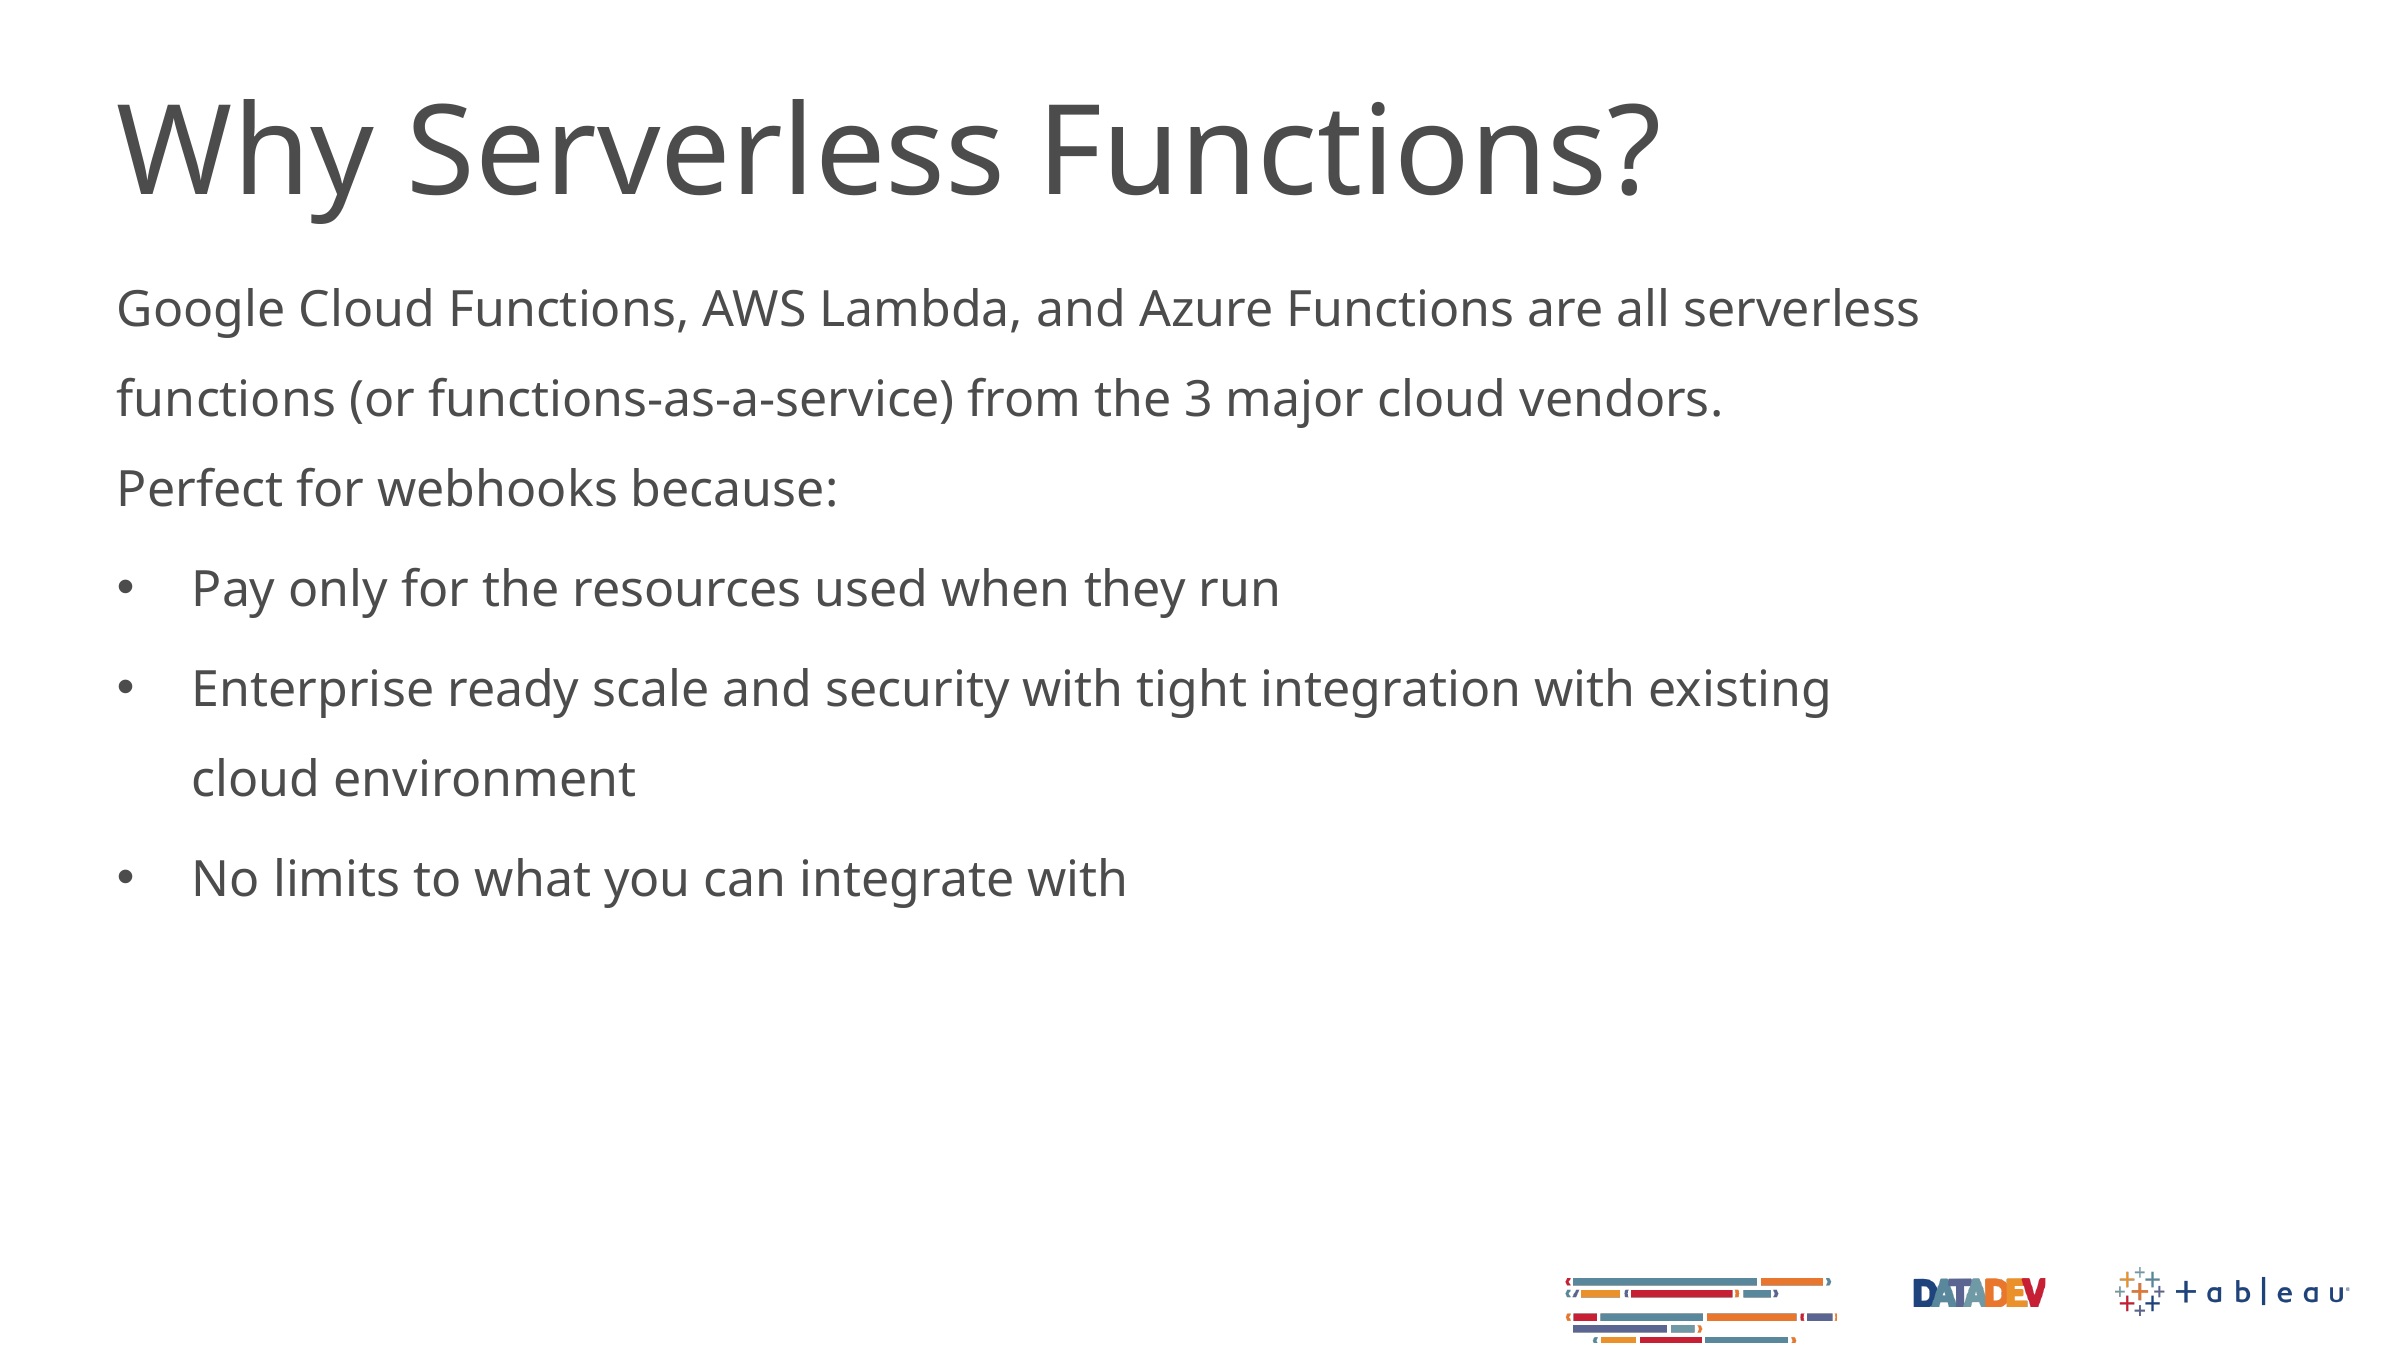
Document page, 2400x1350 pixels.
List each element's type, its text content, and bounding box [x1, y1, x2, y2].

text_box Google Cloud Functions, AWS Lambda, and Azure Functions are all serverless functions (or functions-as-a-service) from the 3 major cloud vendors. Perfect for webhooks because: Pay only for the resources used when they run Enterprise ready scale and security with tight integration with existing cloud environment No limits to what you can integrate with [116, 246, 1932, 997]
picture [2115, 1267, 2350, 1316]
list Why Serverless Functions? [116, 98, 2290, 223]
